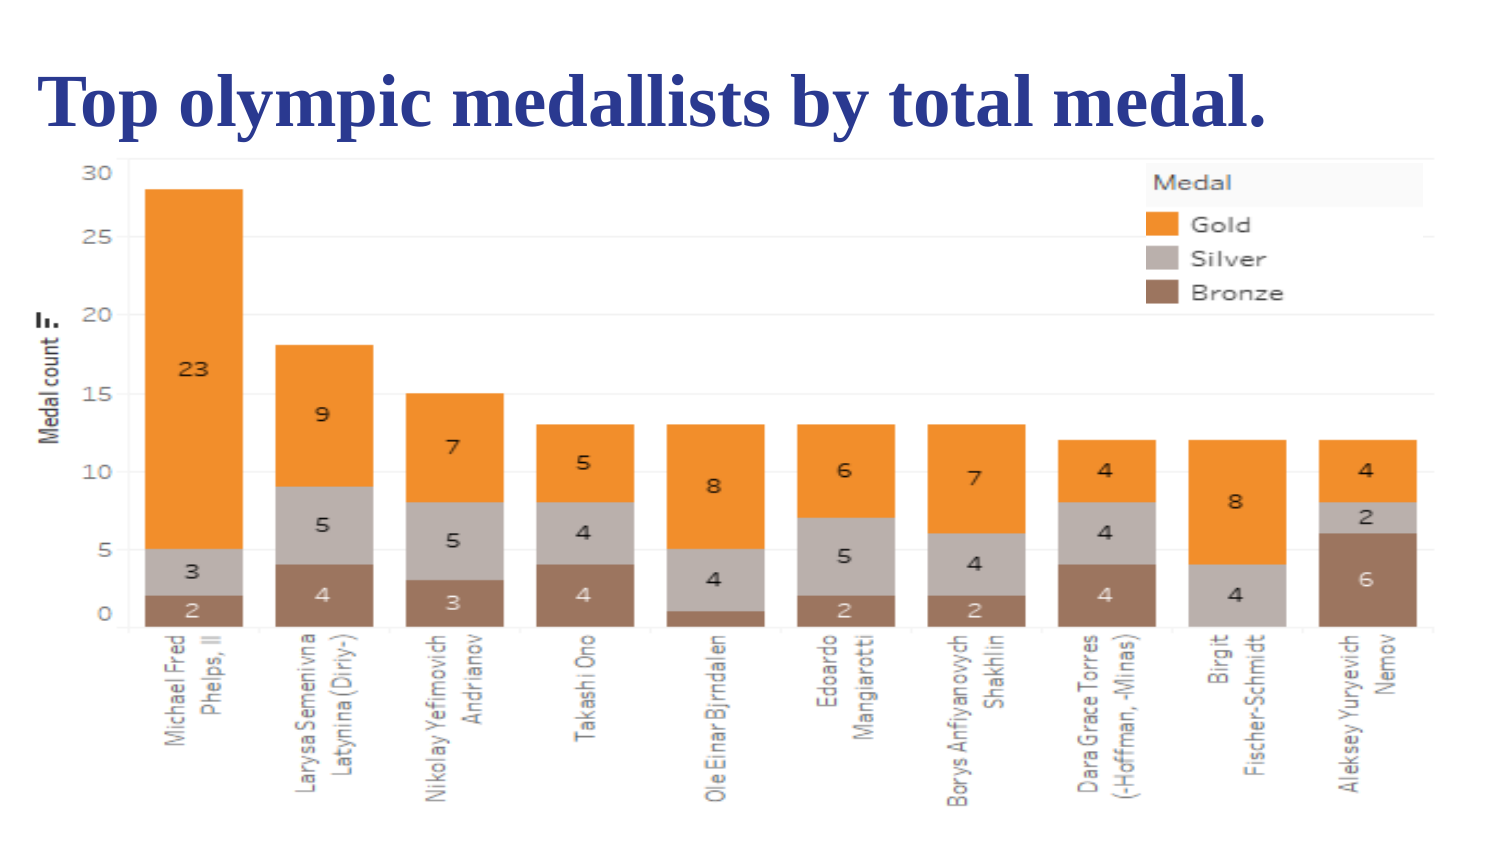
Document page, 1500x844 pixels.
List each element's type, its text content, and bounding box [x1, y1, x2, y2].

title Top olympic medallists by total medal. [22, 23, 1421, 123]
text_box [0, 149, 1500, 828]
